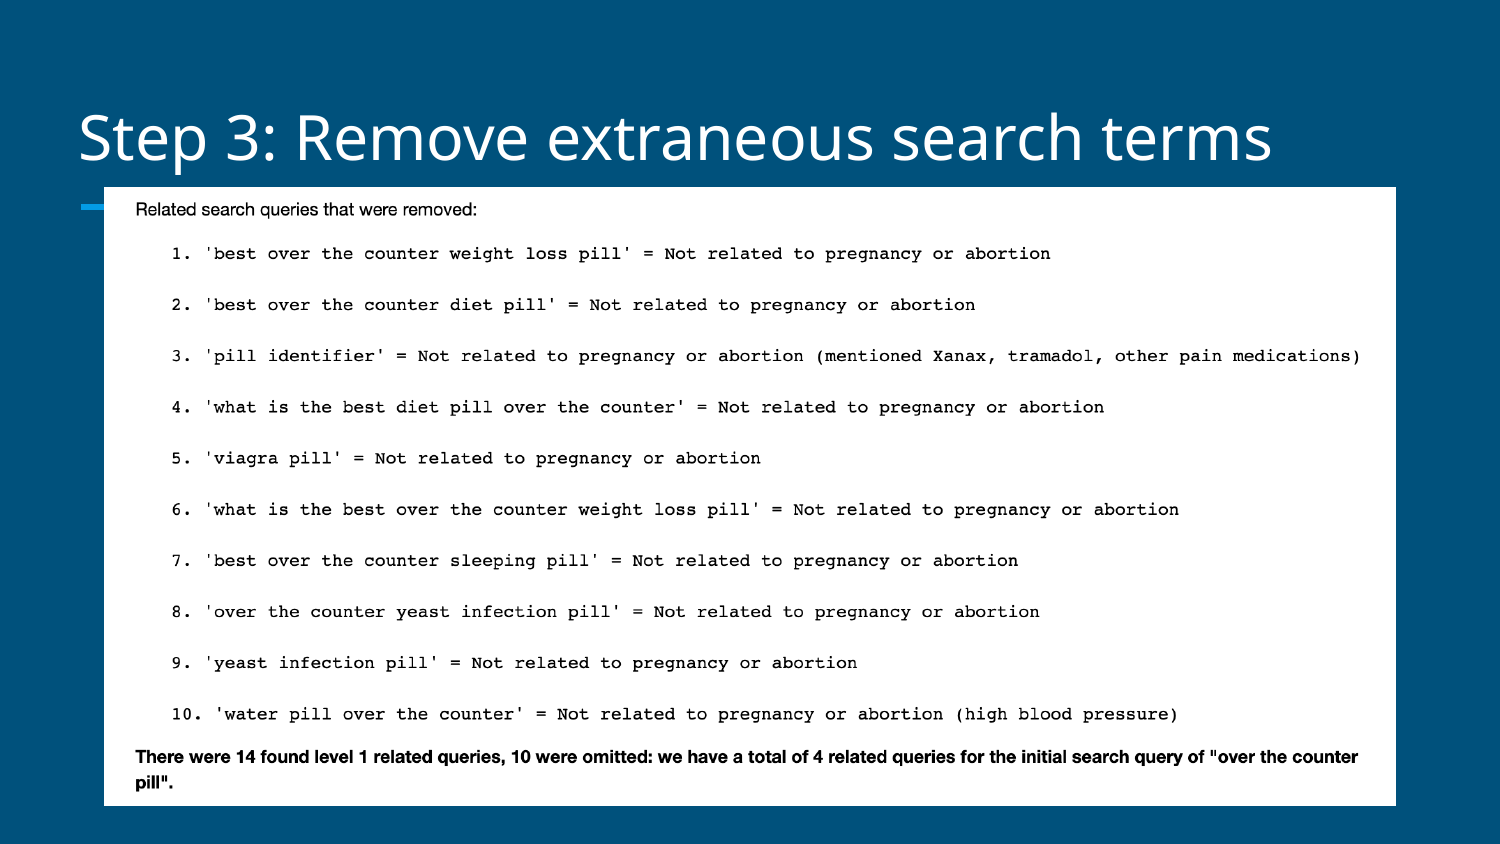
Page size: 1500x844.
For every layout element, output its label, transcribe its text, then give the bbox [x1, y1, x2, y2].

title Step 3: Remove extraneous search terms [63, 75, 1437, 188]
picture [105, 188, 1395, 805]
